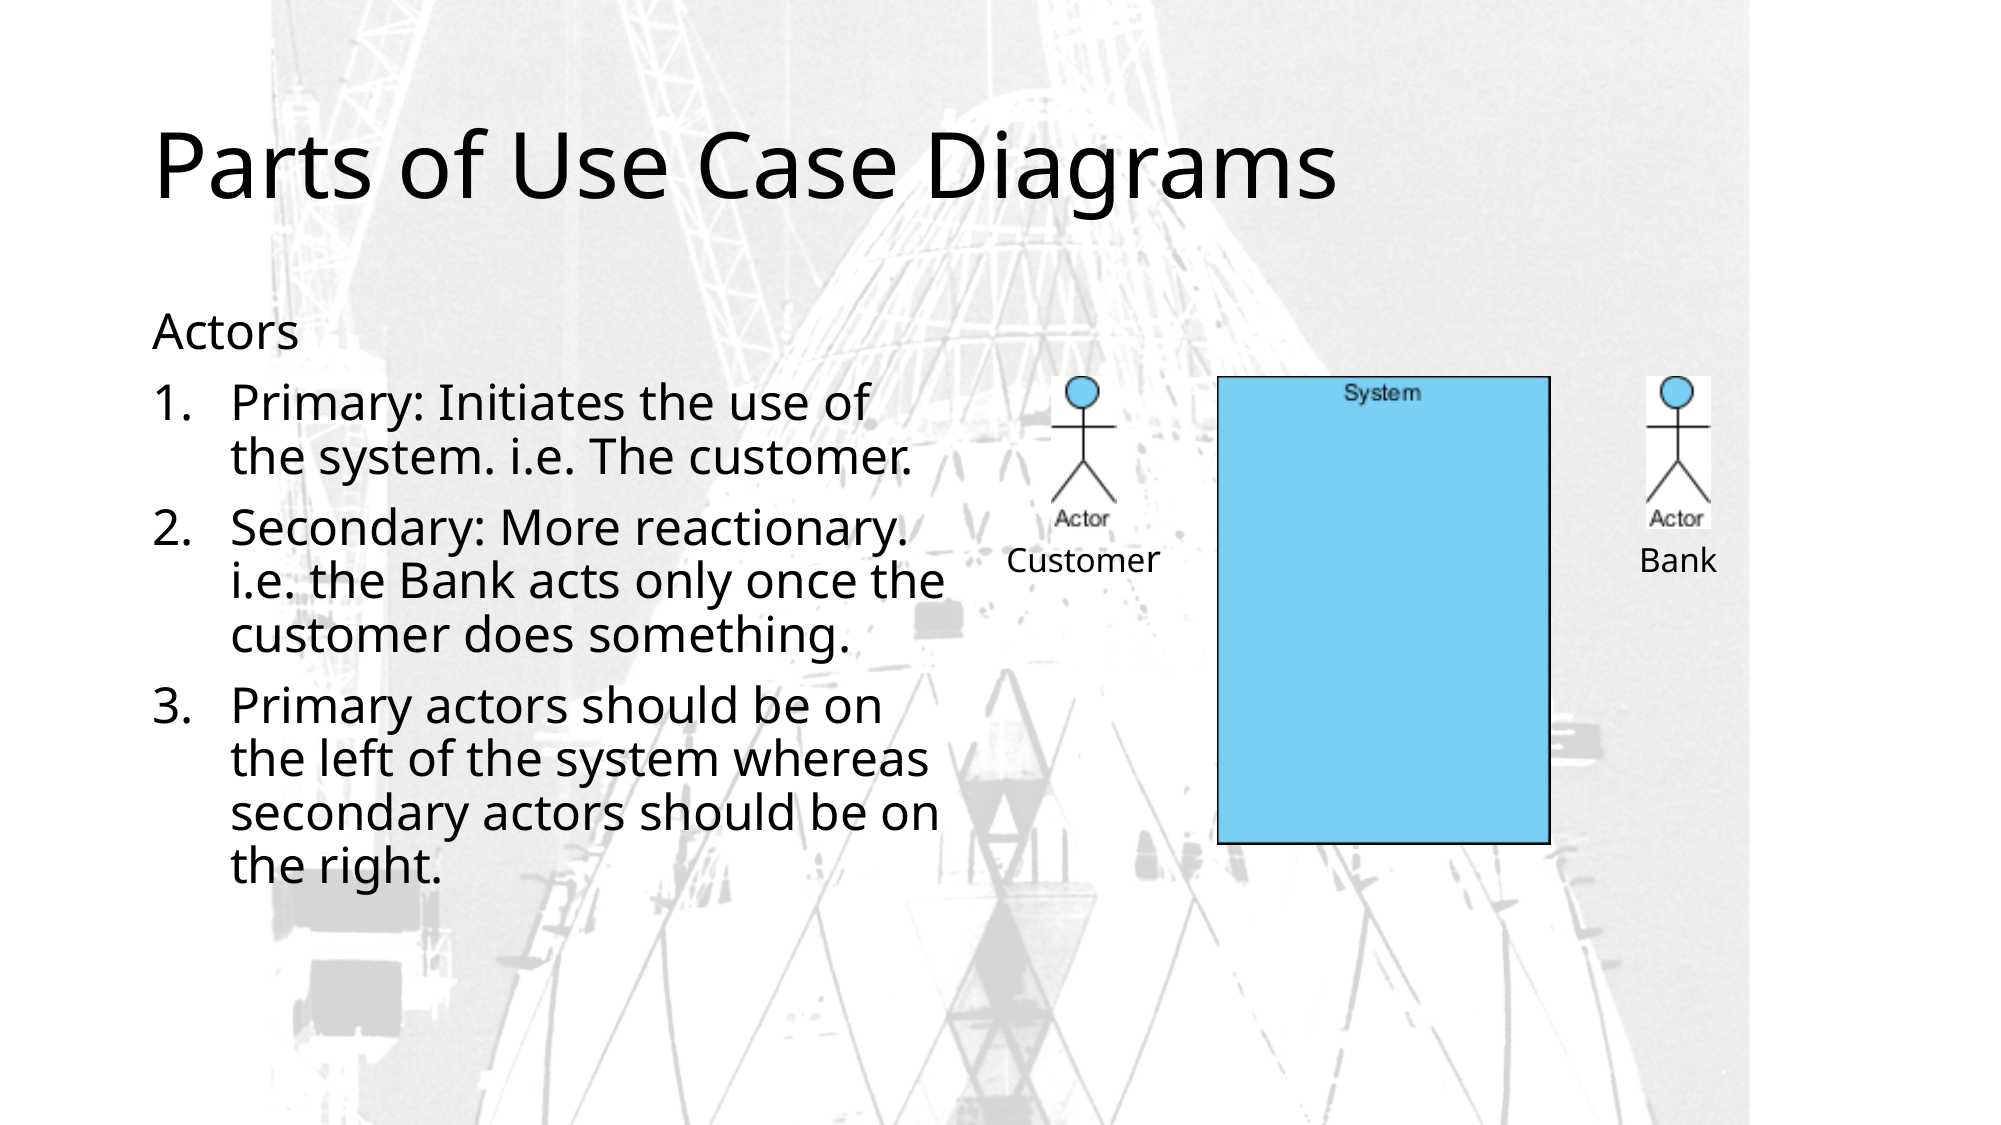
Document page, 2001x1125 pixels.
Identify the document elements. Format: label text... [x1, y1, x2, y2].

title Parts of Use Case Diagrams [137, 59, 1863, 278]
list Actors Primary: Initiates the use of the system. i.e. The customer. Secondary: More reactionary. i.e. the Bank acts only once the customer does something. Primary actors should be on the left of the system whereas secondary actors should be on the right. [137, 299, 963, 1014]
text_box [962, 376, 1800, 845]
